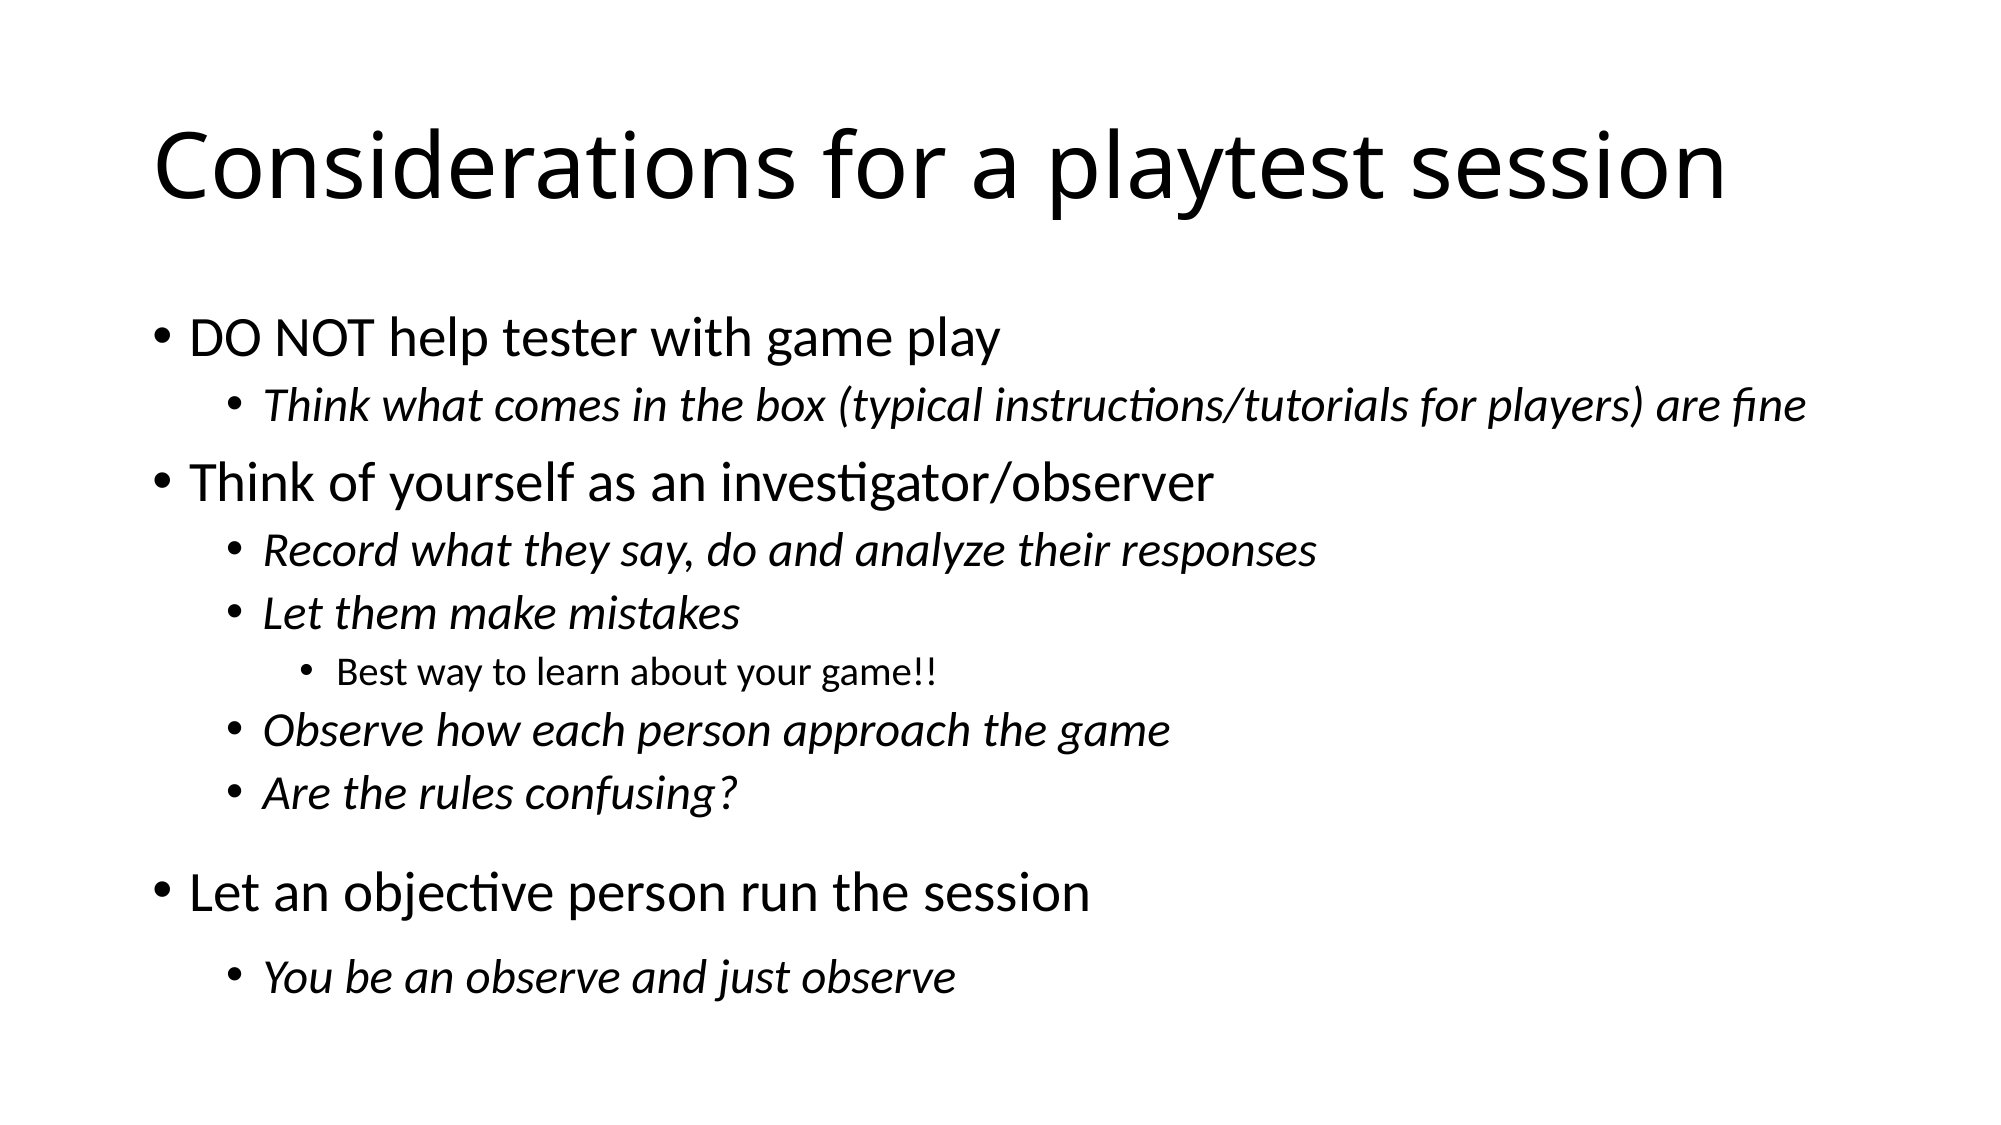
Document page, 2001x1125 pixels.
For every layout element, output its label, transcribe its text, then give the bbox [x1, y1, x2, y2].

title Considerations for a playtest session [137, 59, 1863, 278]
list DO NOT help tester with game play Think what comes in the box (typical instructions/tutorials for players) are fine Think of yourself as an investigator/observer Record what they say, do and analyze their responses Let them make mistakes Best way to learn about your game!! Observe how each person approach the game Are the rules confusing? Let an objective person run the session You be an observe and just observe [137, 299, 1863, 1014]
